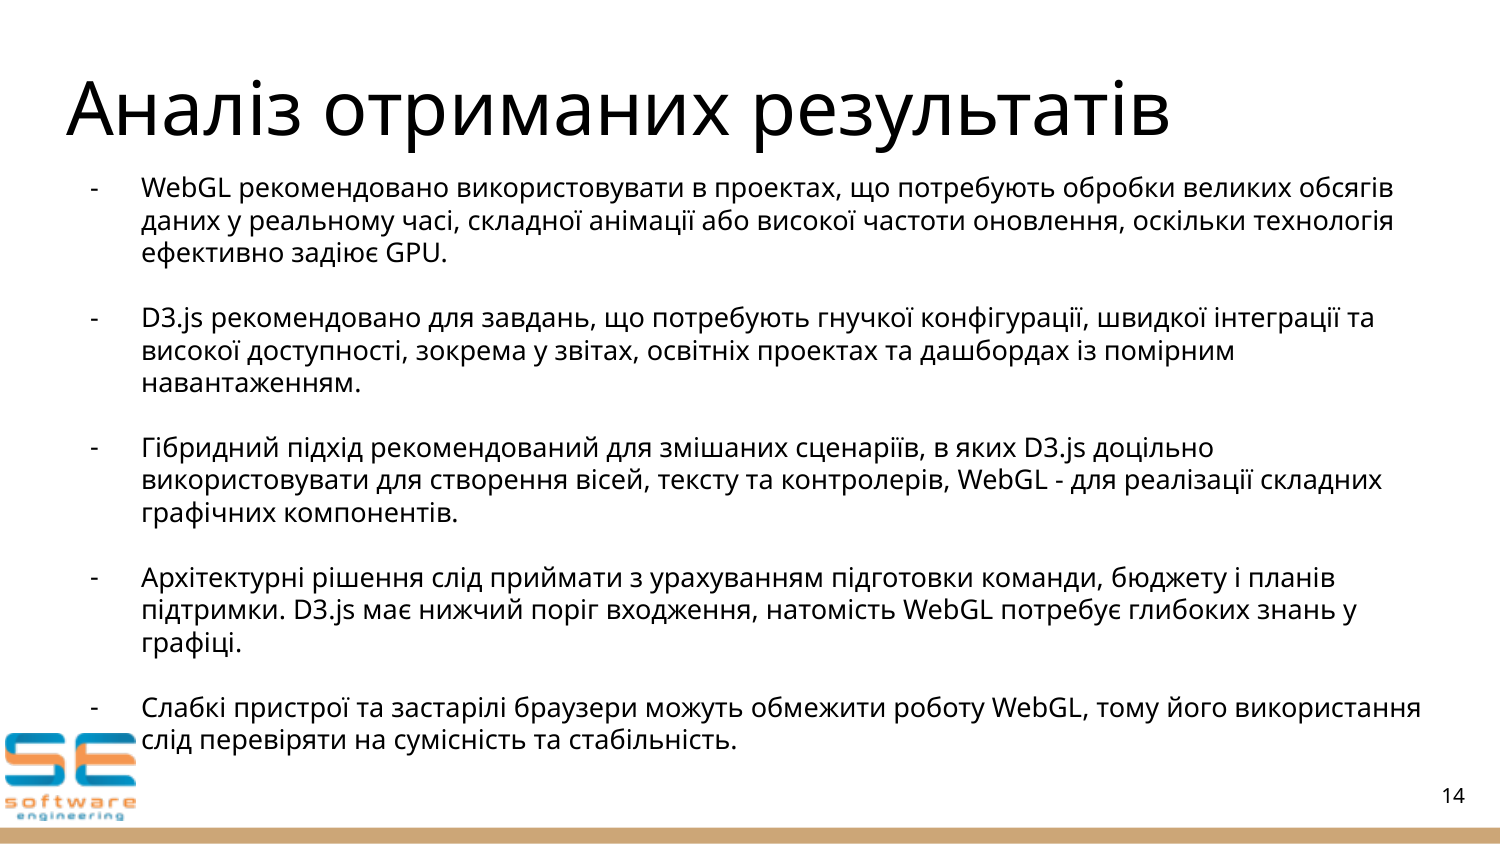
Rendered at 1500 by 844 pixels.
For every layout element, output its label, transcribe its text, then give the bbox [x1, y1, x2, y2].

title Аналіз отриманих результатів [51, 28, 1449, 155]
picture [5, 733, 136, 822]
text_box WebGL рекомендовано використовувати в проектах, що потребують обробки великих обсягів даних у реальному часі, складної анімації або високої частоти оновлення, оскільки технологія ефективно задіює GPU. D3.js рекомендовано для завдань, що потребують гнучкої конфігурації, швидкої інтеграції та високої доступності, зокрема у звітах, освітніх проектах та дашбордах із помірним навантаженням. Гібридний підхід рекомендований для змішаних сценаріїв, в яких D3.js доцільно використовувати для створення вісей, тексту та контролерів, WebGL - для реалізації складних графічних компонентів. Архітектурні рішення слід приймати з урахуванням підготовки команди, бюджету і планів підтримки. D3.js має нижчий поріг входження, натомість WebGL потребує глибоких знань у графіці. Слабкі пристрої та застарілі браузери можуть обмежити роботу WebGL, тому його використання слід перевіряти на сумісність та стабільність. [51, 155, 1449, 803]
slide_number ‹#› [1389, 764, 1480, 830]
